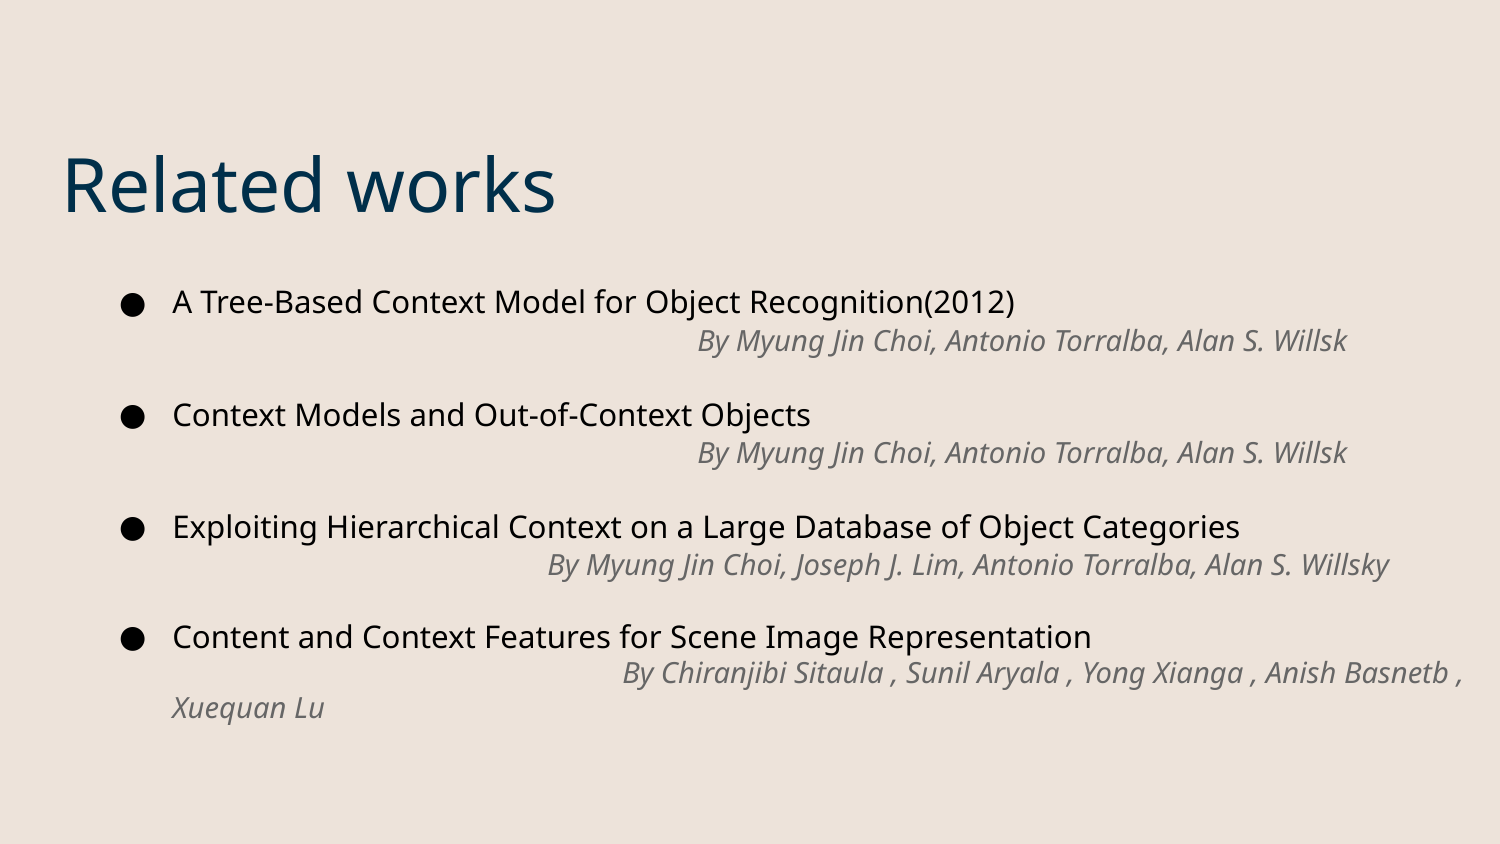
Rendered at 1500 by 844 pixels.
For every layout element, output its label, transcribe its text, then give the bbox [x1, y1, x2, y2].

title Related works [46, 116, 1463, 746]
text_box A Tree-Based Context Model for Object Recognition(2012) By Myung Jin Choi, Antonio Torralba, Alan S. Willsk Context Models and Out-of-Context Objects By Myung Jin Choi, Antonio Torralba, Alan S. Willsk Exploiting Hierarchical Context on a Large Database of Object Categories By Myung Jin Choi, Joseph J. Lim, Antonio Torralba, Alan S. Willsky Content and Context Features for Scene Image Representation By Chiranjibi Sitaula , Sunil Aryala , Yong Xianga , Anish Basnetb , Xuequan Lu [82, 267, 1500, 740]
